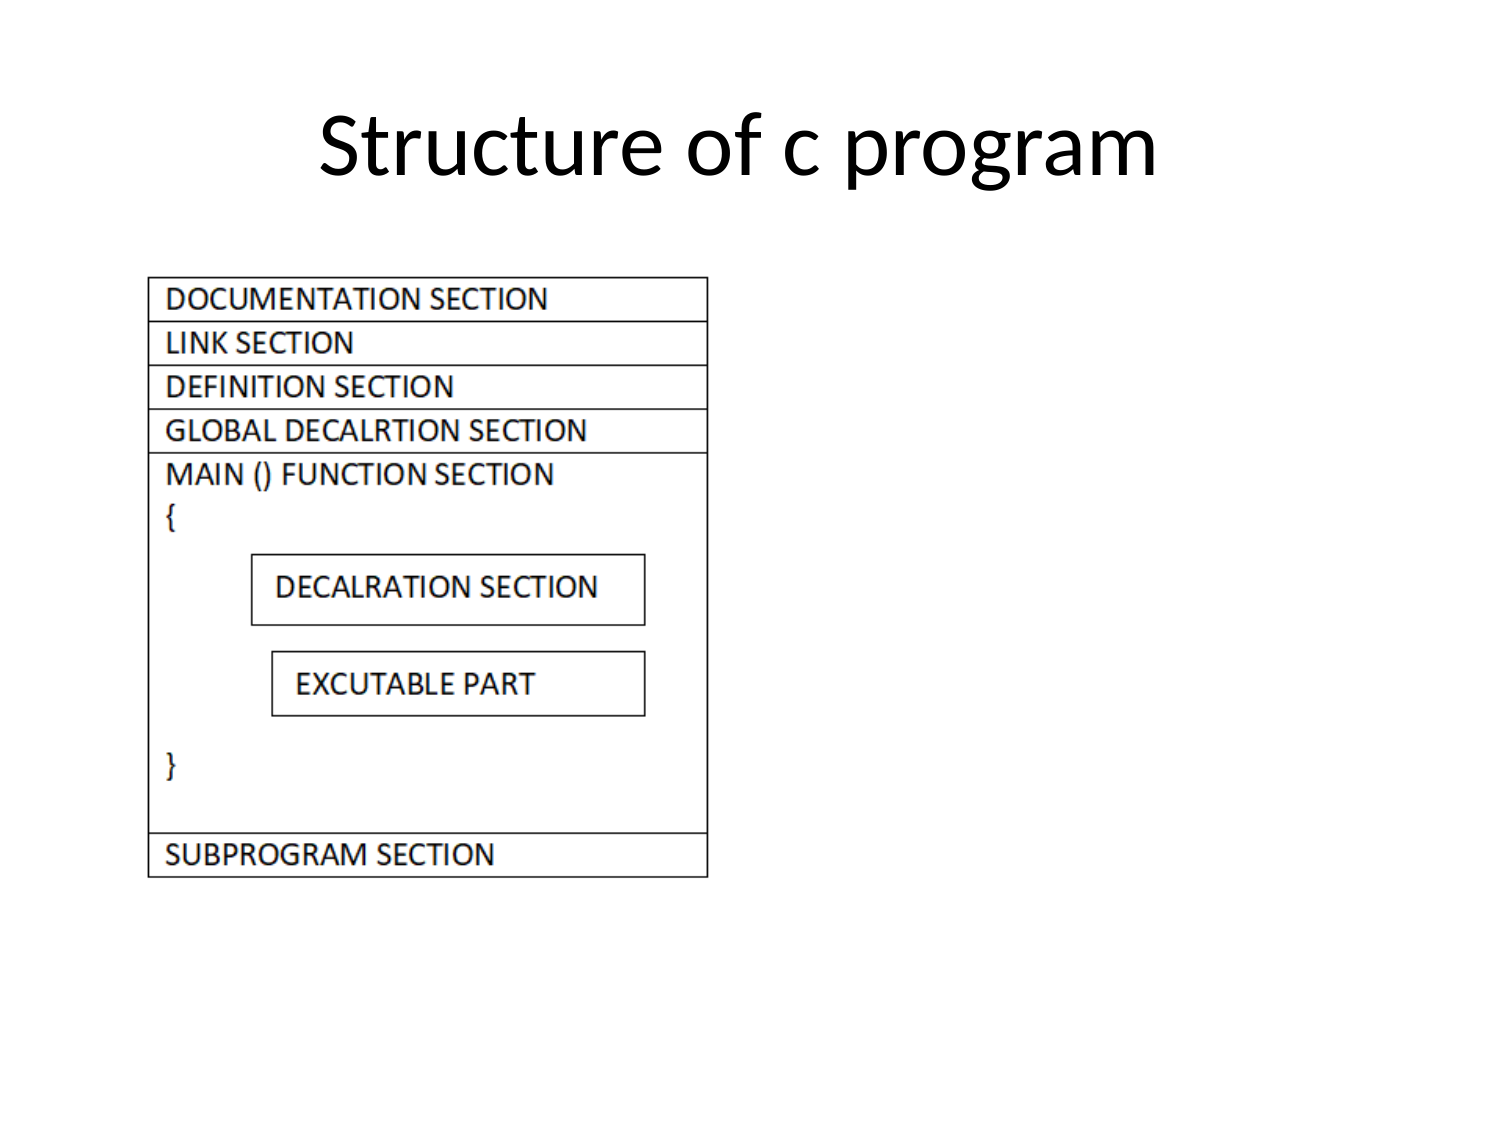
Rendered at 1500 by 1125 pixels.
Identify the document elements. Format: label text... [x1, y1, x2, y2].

title Structure of c program [75, 45, 1425, 233]
picture [137, 274, 721, 890]
